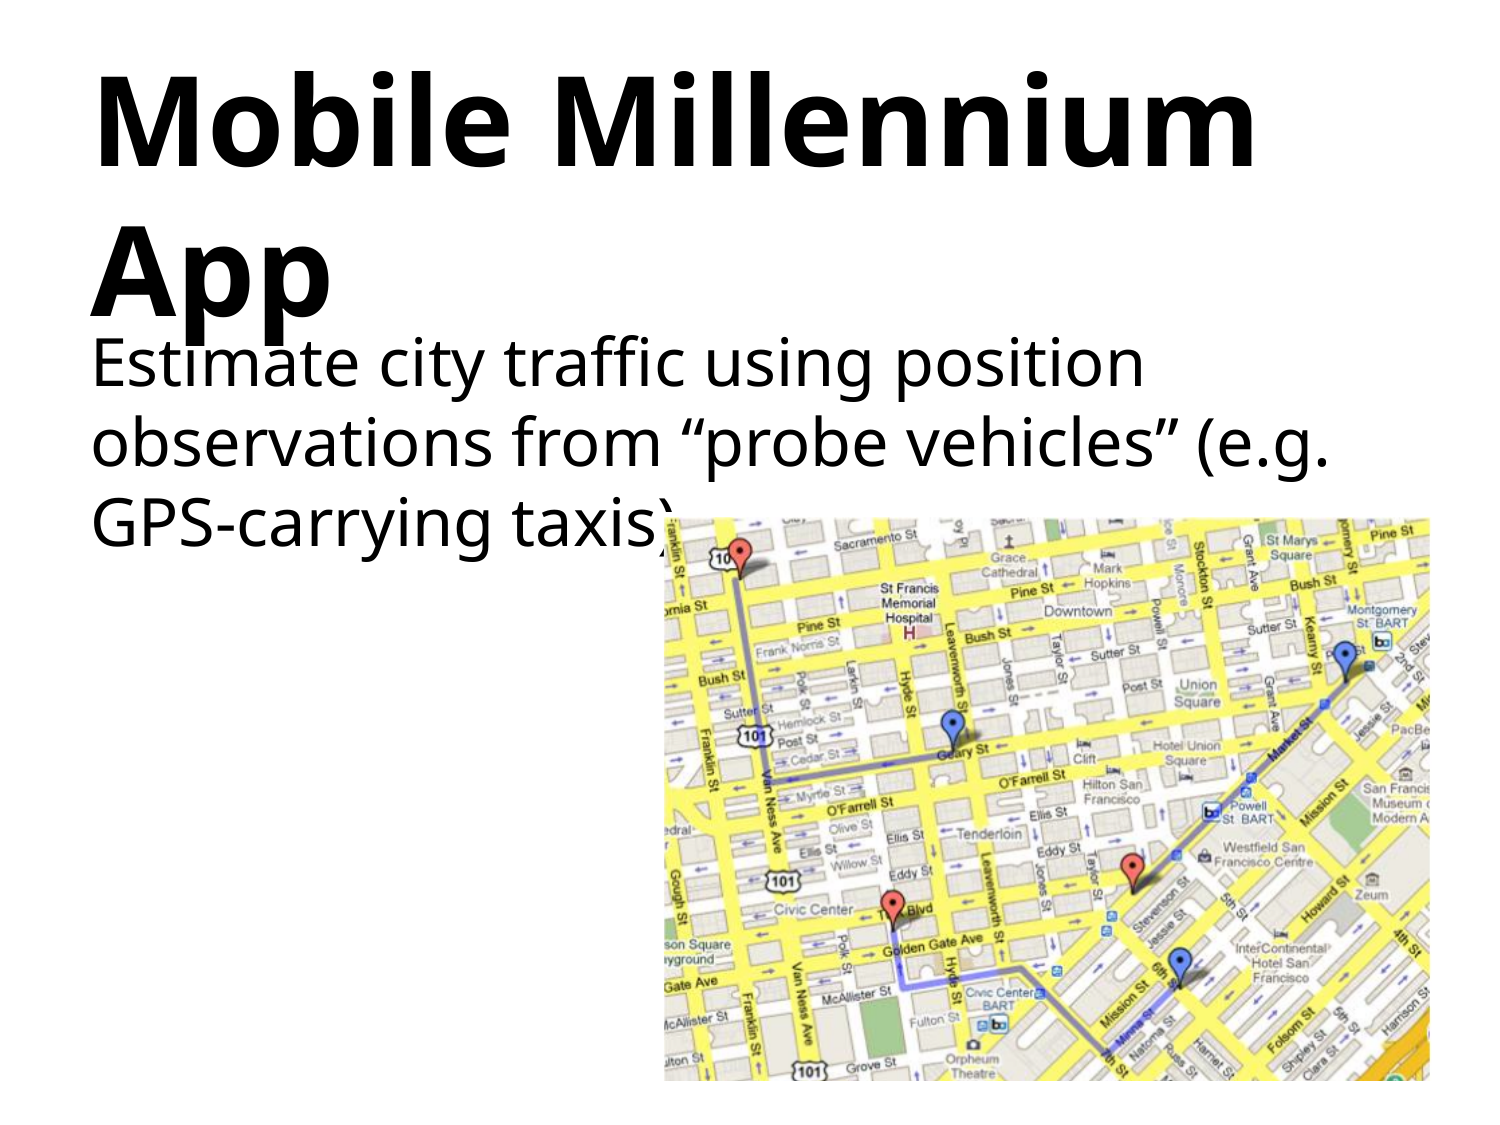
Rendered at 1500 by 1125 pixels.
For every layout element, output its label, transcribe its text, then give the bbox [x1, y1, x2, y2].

list Estimate city traffic using position observations from “probe vehicles” (e.g. GPS-carrying taxis) [74, 312, 1438, 1006]
title Mobile Millennium App [74, 97, 1426, 286]
picture [663, 512, 1438, 1081]
